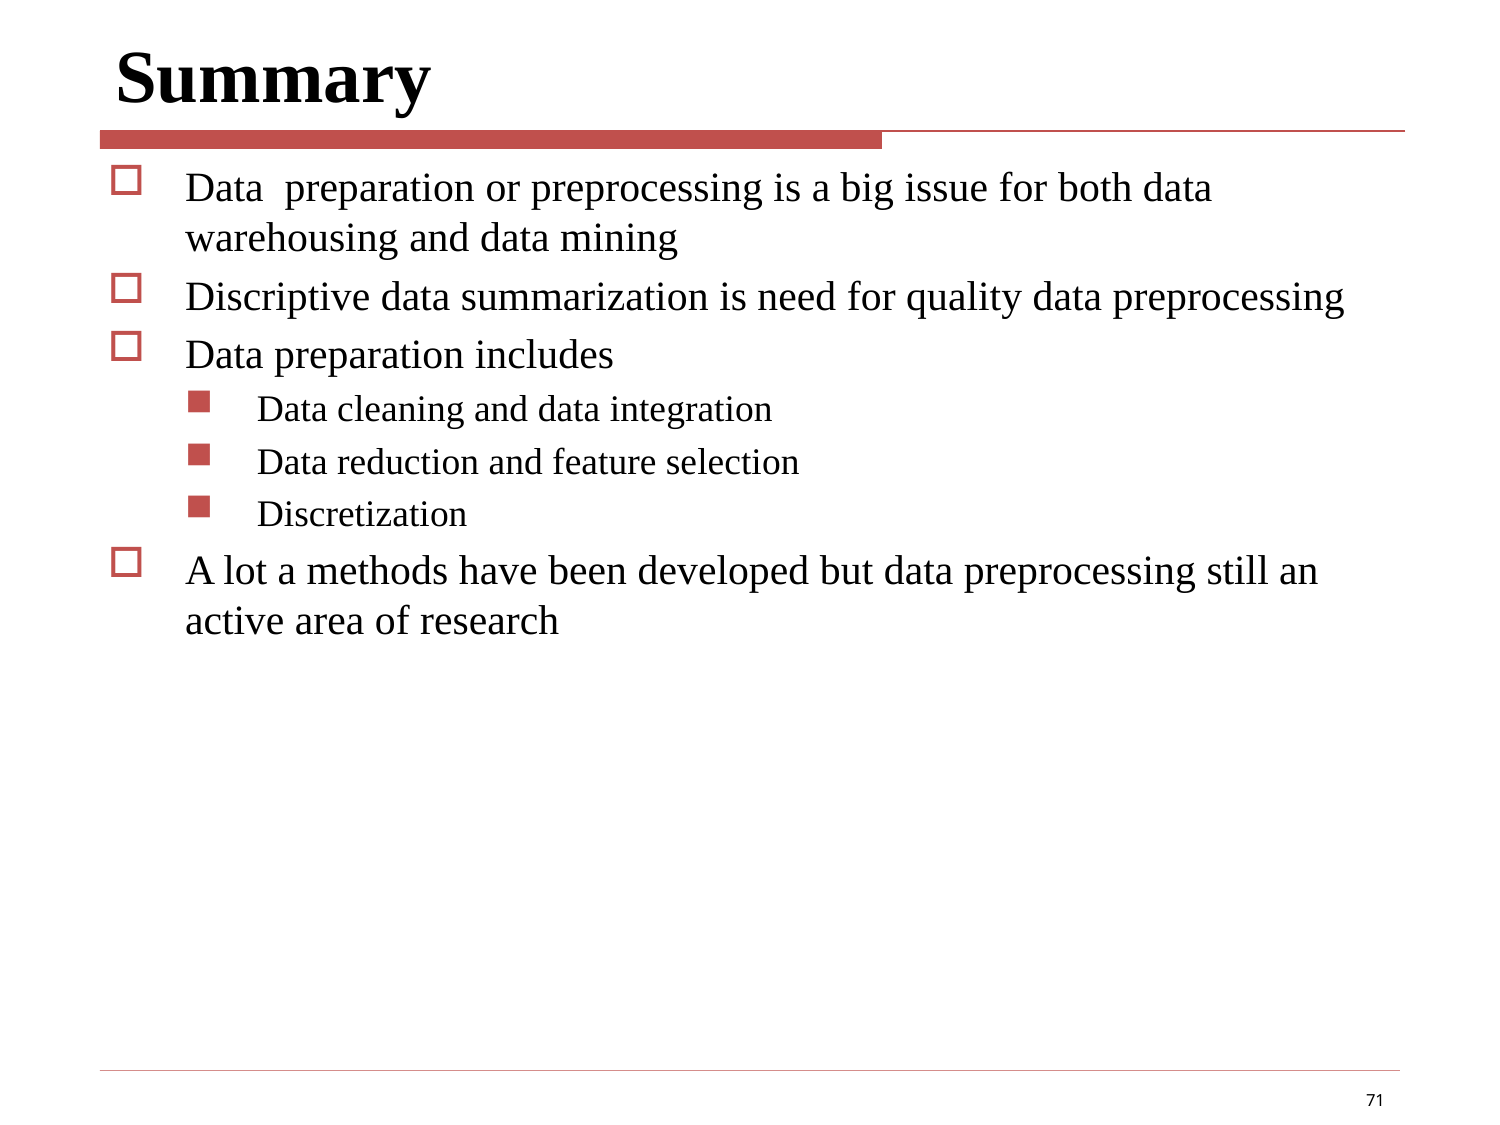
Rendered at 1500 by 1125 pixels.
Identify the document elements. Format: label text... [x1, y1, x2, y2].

list Data preparation or preprocessing is a big issue for both data warehousing and data mining Discriptive data summarization is need for quality data preprocessing Data preparation includes Data cleaning and data integration Data reduction and feature selection Discretization A lot a methods have been developed but data preprocessing still an active area of research [92, 152, 1406, 1059]
title Summary [100, 30, 1412, 126]
slide_number 71 [1074, 1081, 1401, 1115]
